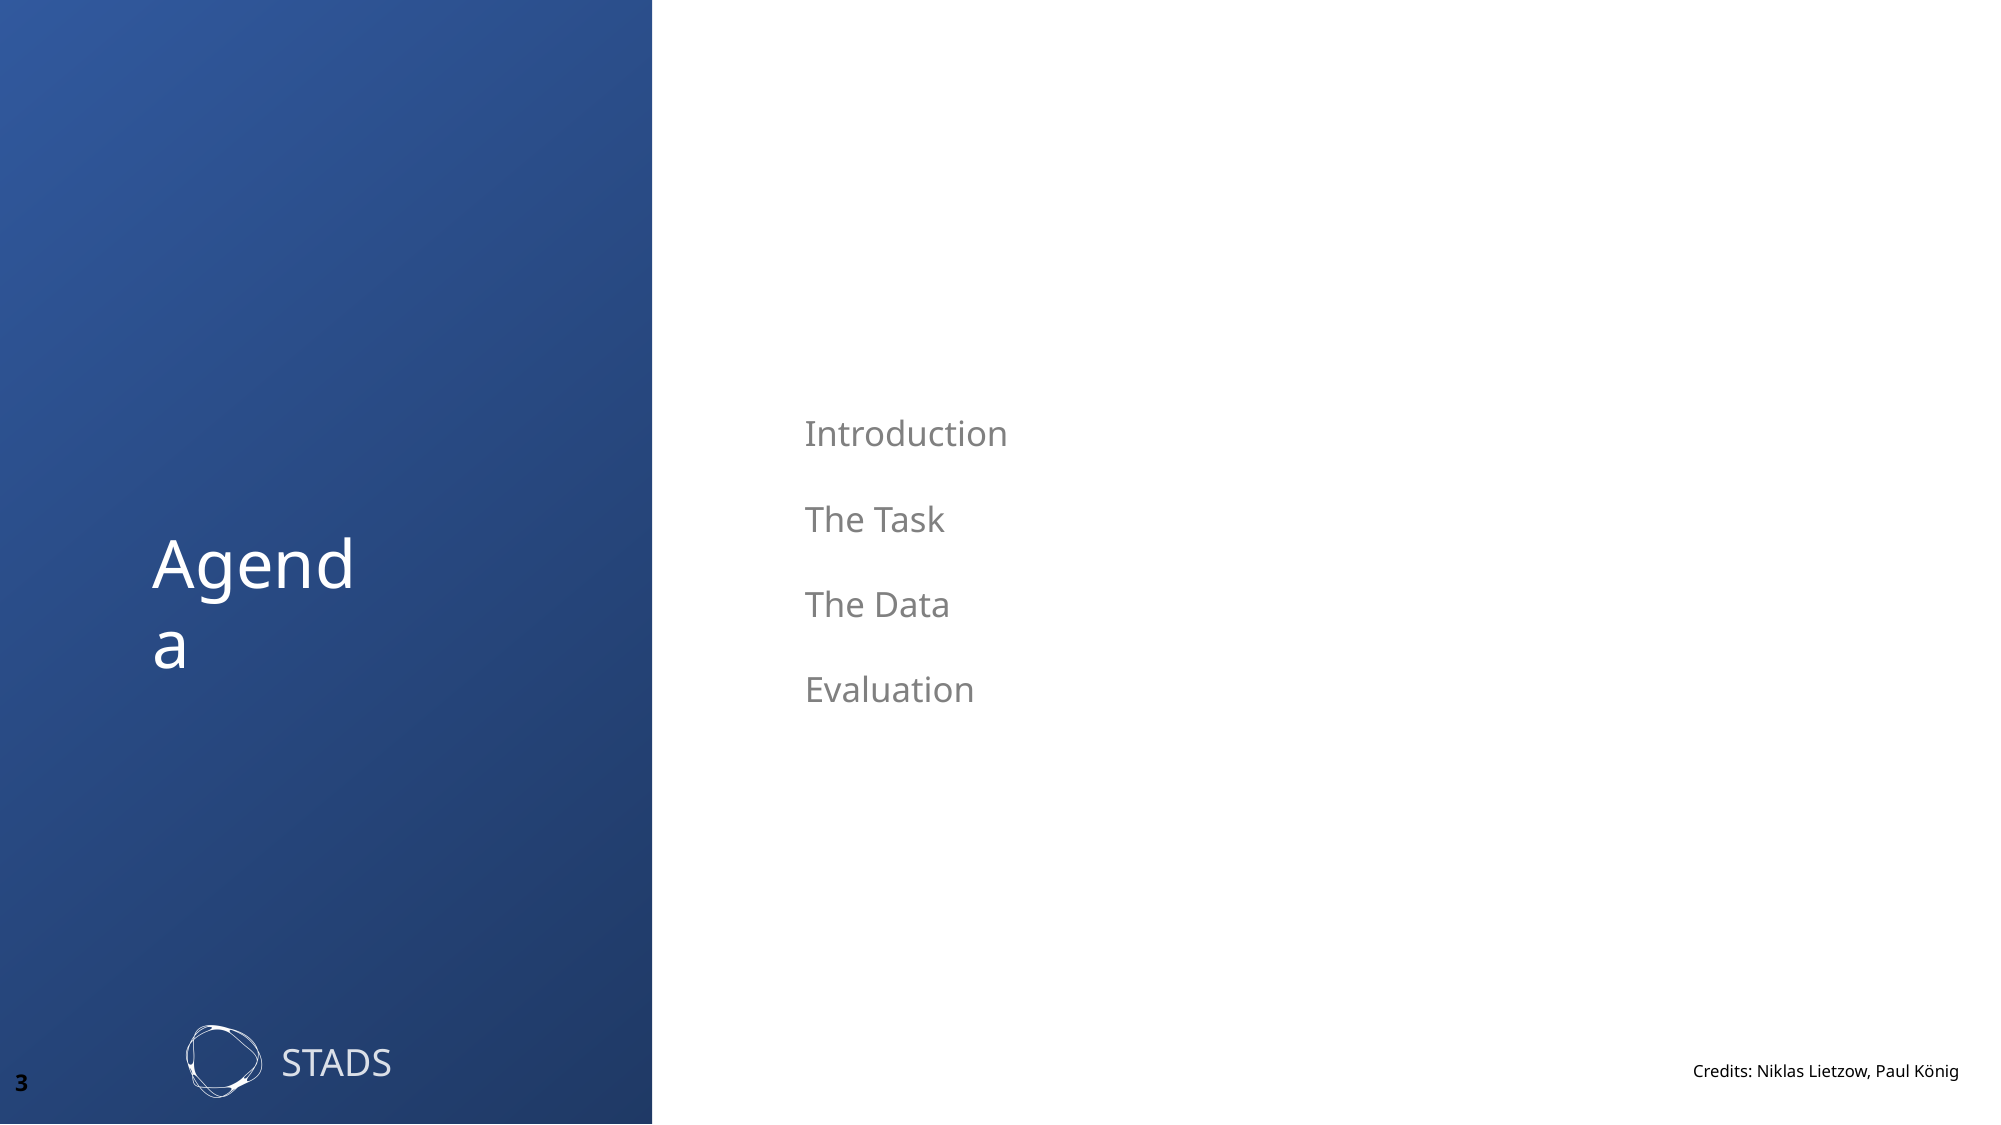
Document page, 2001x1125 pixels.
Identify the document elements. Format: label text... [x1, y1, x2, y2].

list The Task [790, 494, 1863, 547]
list Evaluation [790, 664, 1863, 718]
slide_number 3 [0, 1053, 79, 1114]
picture [181, 1019, 267, 1104]
list The Data [790, 579, 1863, 633]
text_box Credits: Niklas Lietzow, Paul König [1678, 1053, 1975, 1089]
list Introduction [790, 409, 1863, 462]
